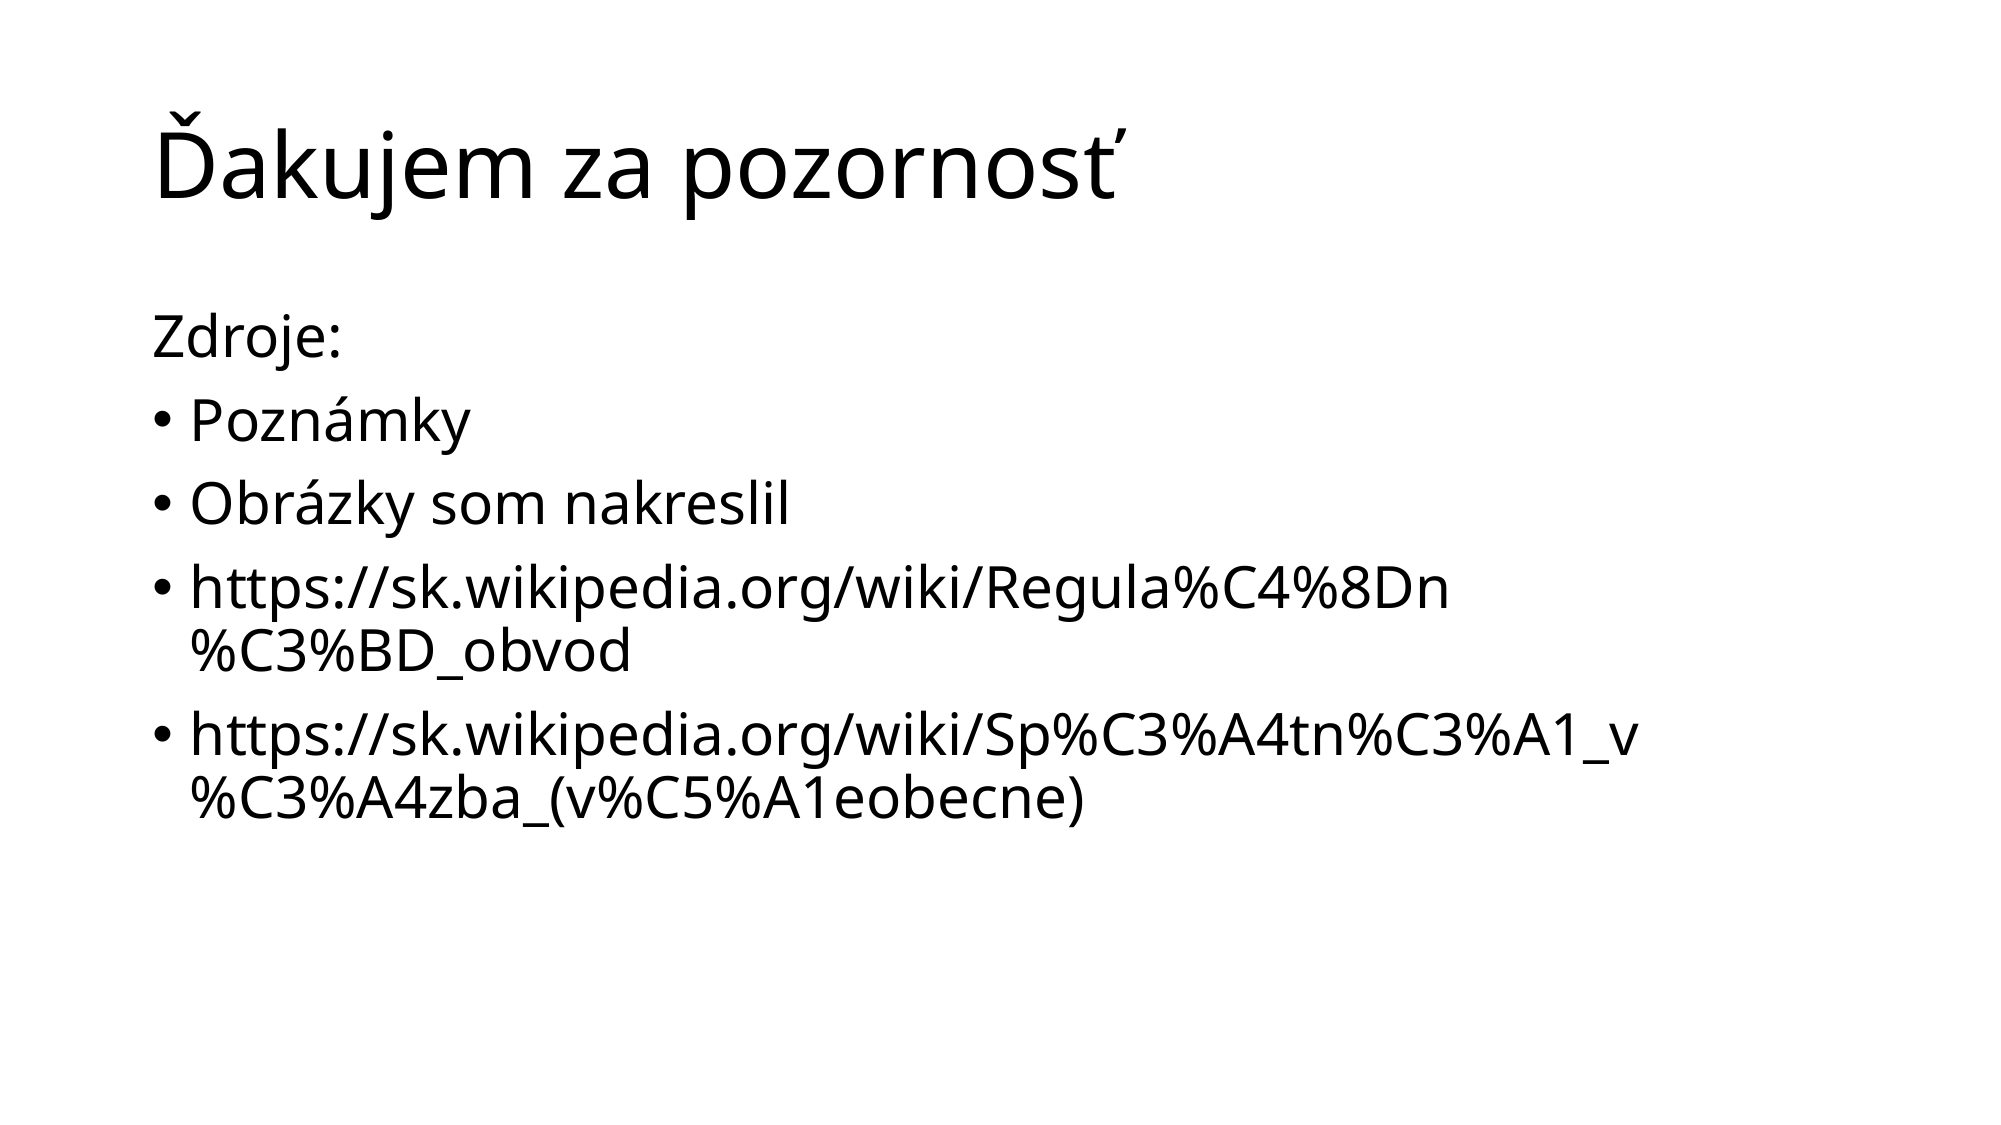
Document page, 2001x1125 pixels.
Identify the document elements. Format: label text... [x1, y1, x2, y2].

list Zdroje: Poznámky Obrázky som nakreslil https://sk.wikipedia.org/wiki/Regula%C4%8Dn%C3%BD_obvod https://sk.wikipedia.org/wiki/Sp%C3%A4tn%C3%A1_v%C3%A4zba_(v%C5%A1eobecne) [137, 299, 1863, 1014]
title Ďakujem za pozornosť [137, 59, 1863, 278]
